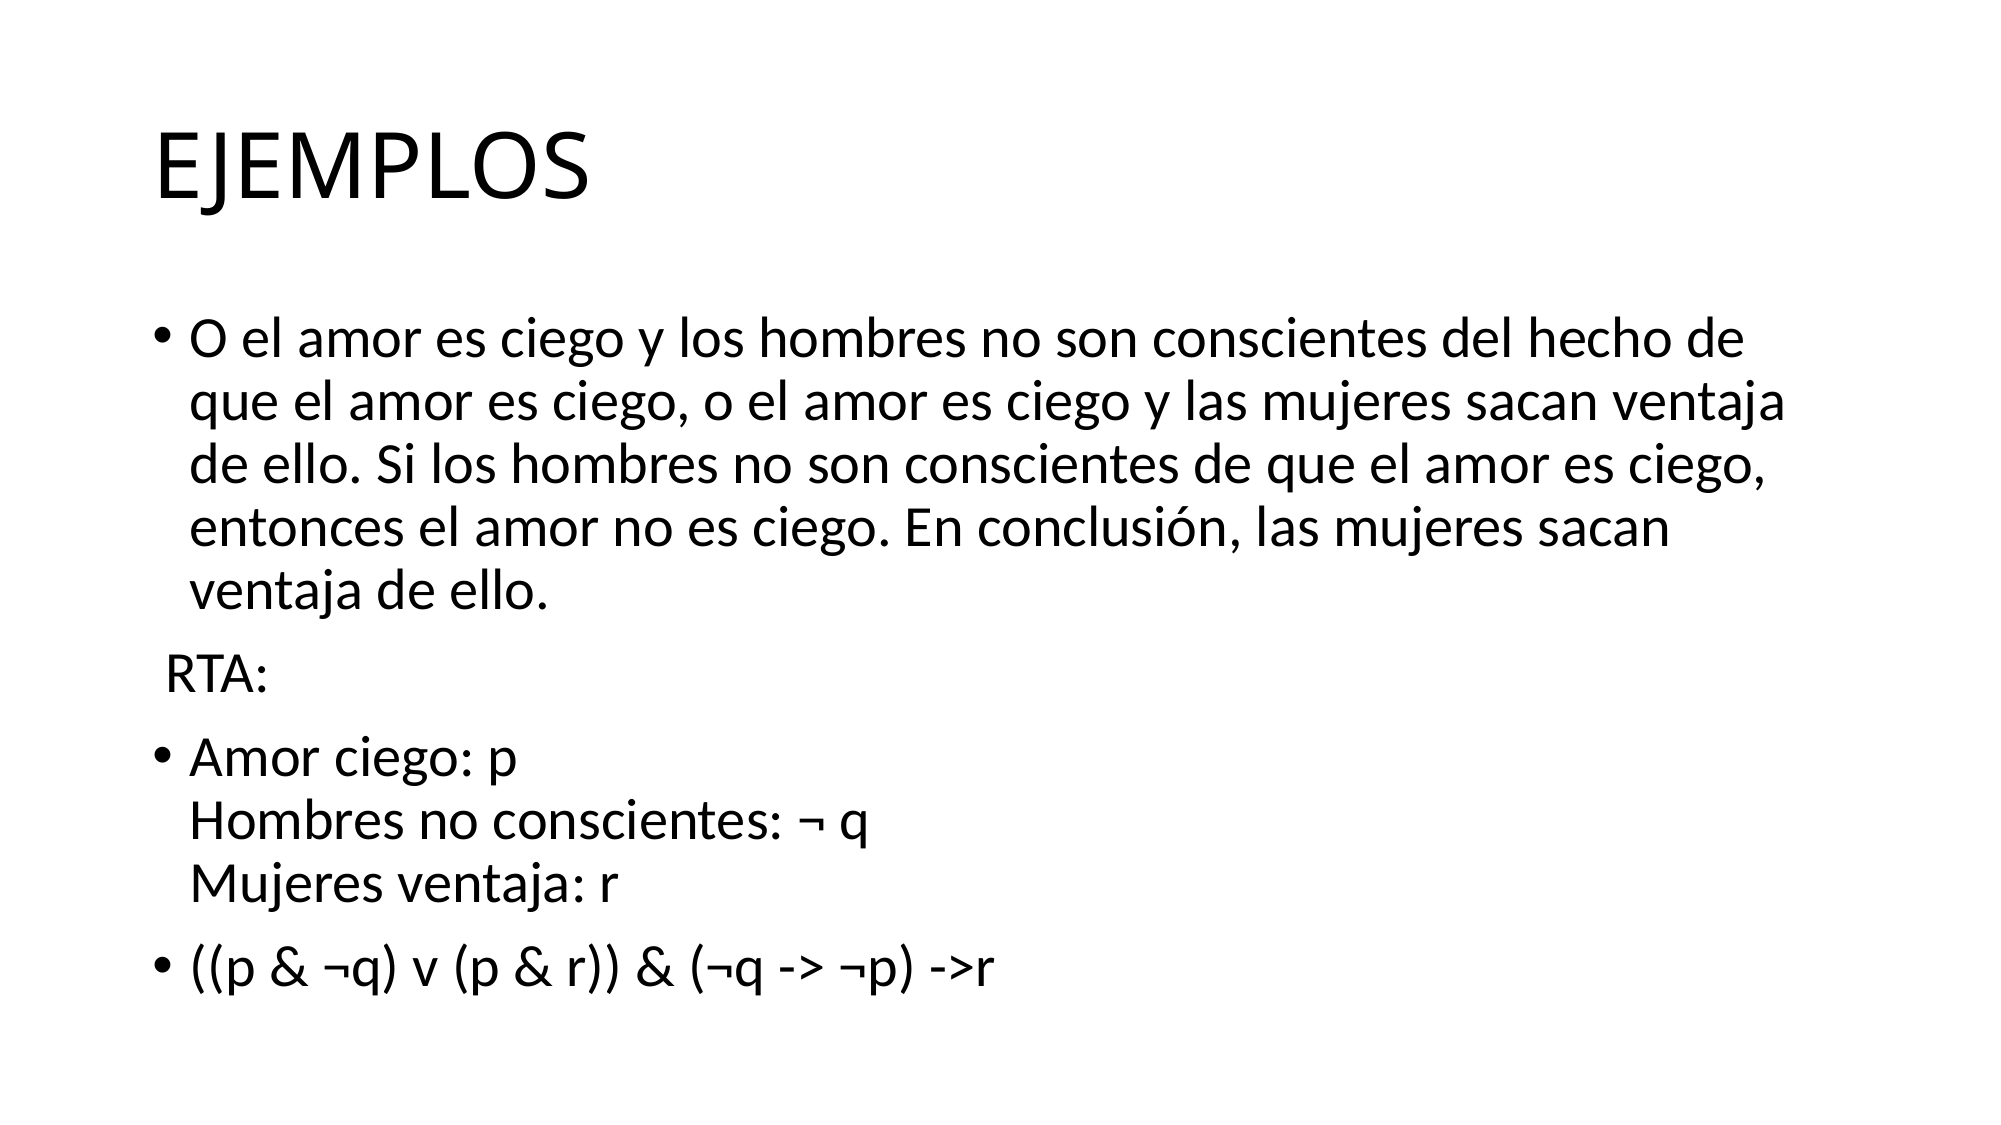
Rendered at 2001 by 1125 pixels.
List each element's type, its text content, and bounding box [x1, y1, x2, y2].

title EJEMPLOS [137, 59, 1863, 278]
list O el amor es ciego y los hombres no son conscientes del hecho de que el amor es ciego, o el amor es ciego y las mujeres sacan ventaja de ello. Si los hombres no son conscientes de que el amor es ciego, entonces el amor no es ciego. En conclusión, las mujeres sacan ventaja de ello. RTA: Amor ciego: p Hombres no conscientes: ¬ q Mujeres ventaja: r ((p & ¬q) v (p & r)) & (¬q -> ¬p) ->r [137, 299, 1863, 1053]
